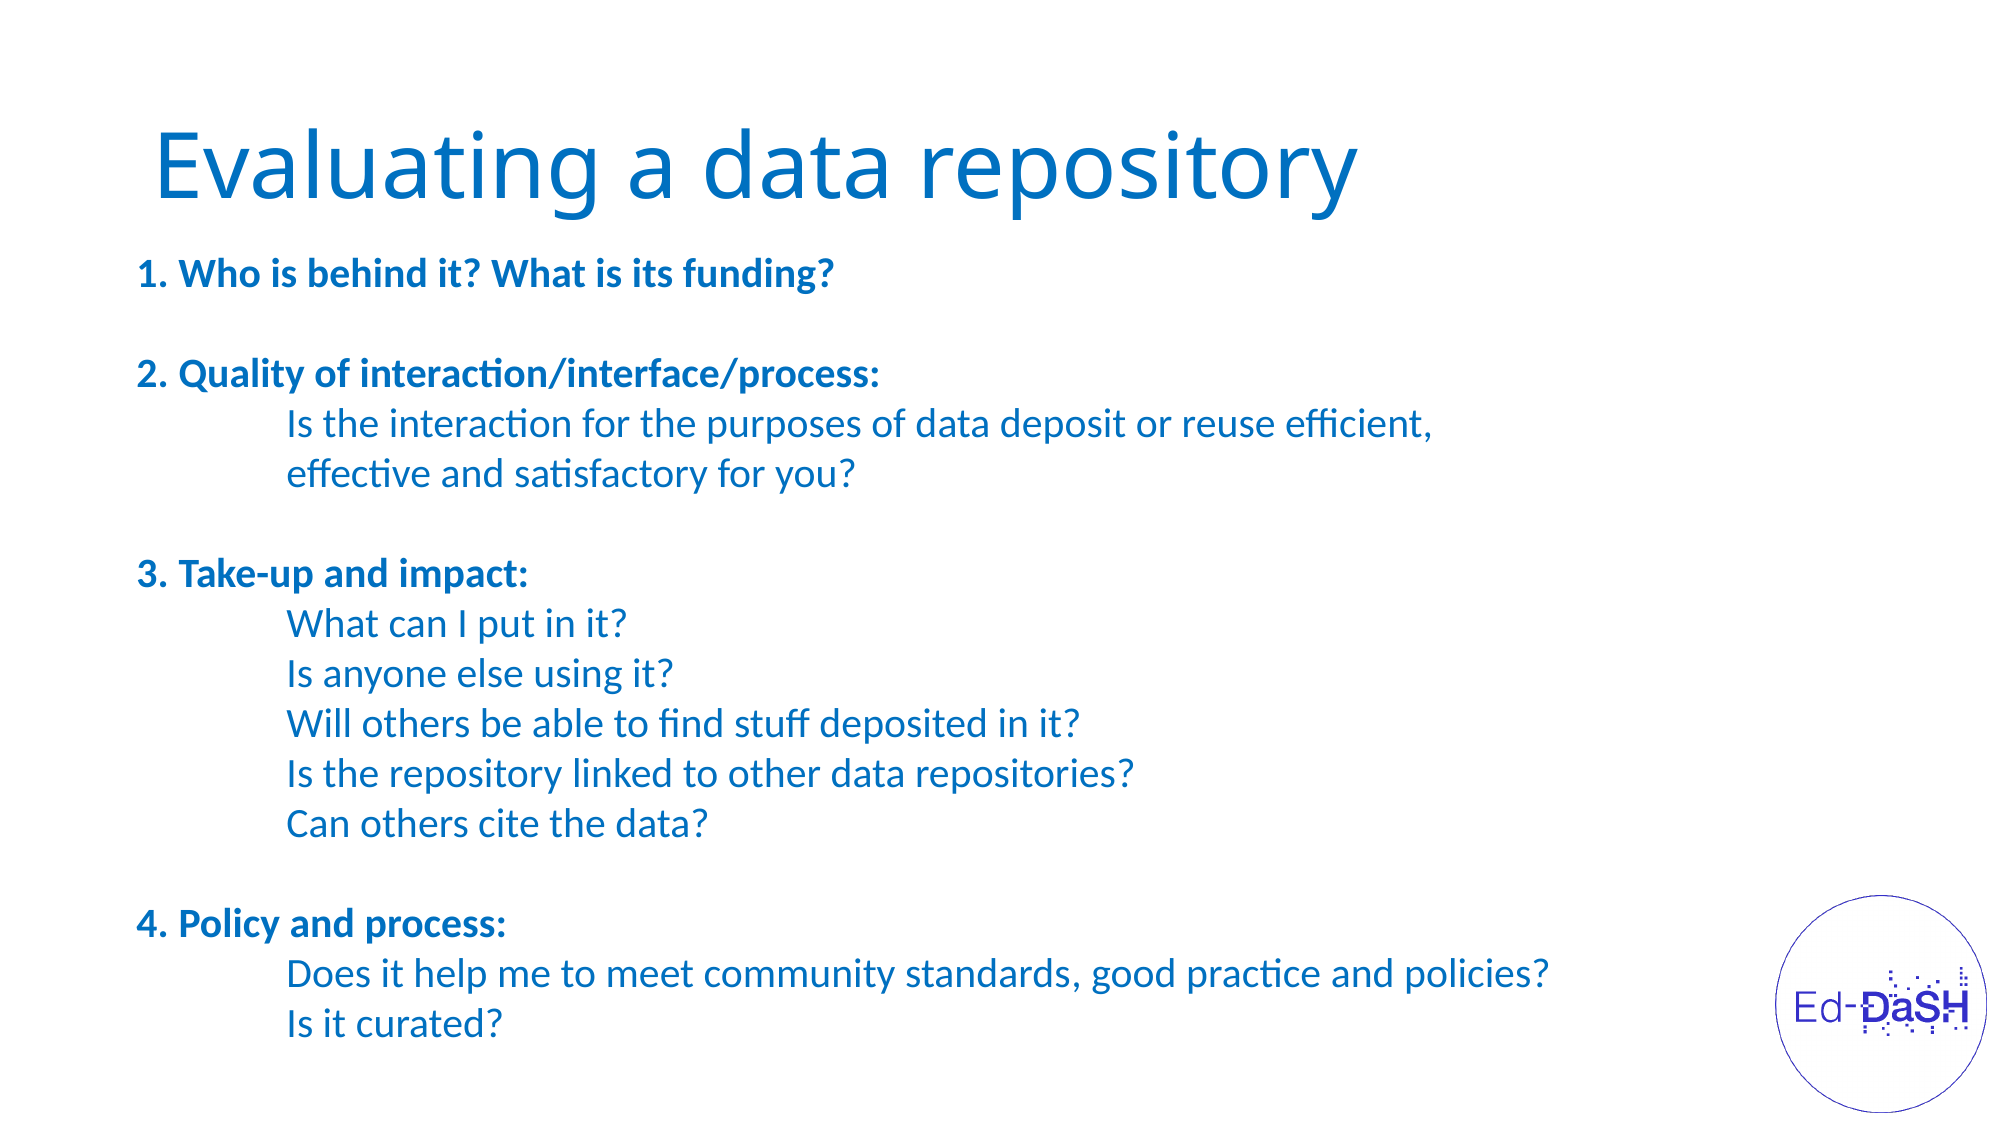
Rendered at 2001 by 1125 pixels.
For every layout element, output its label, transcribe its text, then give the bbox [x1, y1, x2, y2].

text_box 1. Who is behind it? What is its funding? 2. Quality of interaction/interface/process: Is the interaction for the purposes of data deposit or reuse efficient, effective and satisfactory for you? 3. Take-up and impact: What can I put in it? Is anyone else using it? Will others be able to find stuff deposited in it? Is the repository linked to other data repositories? Can others cite the data? 4. Policy and process: Does it help me to meet community standards, good practice and policies? Is it curated? [121, 237, 1924, 1054]
title Evaluating a data repository [137, 59, 1863, 278]
picture [1775, 895, 1987, 1113]
